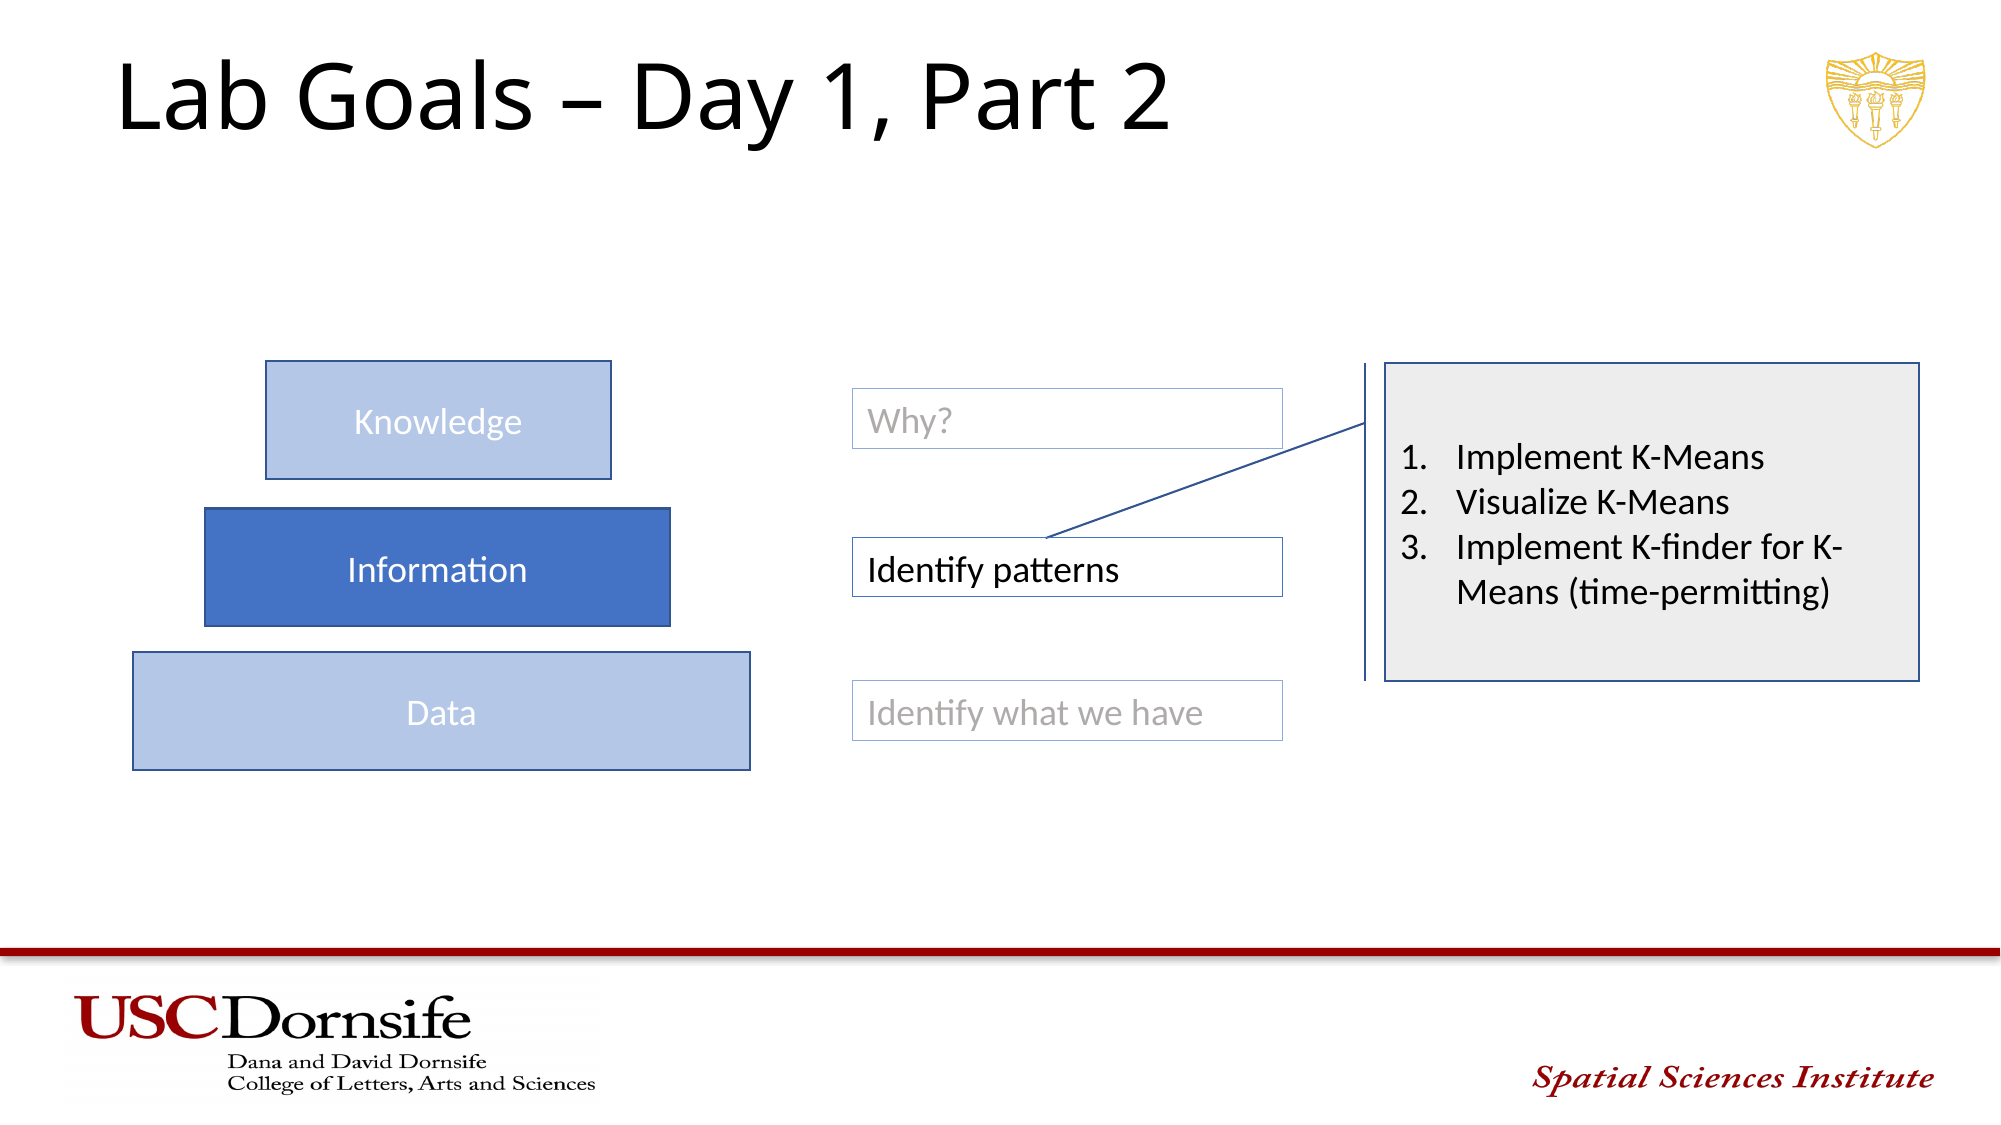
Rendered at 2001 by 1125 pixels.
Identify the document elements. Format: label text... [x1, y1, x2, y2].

title Lab Goals – Day 1, Part 2 [99, 15, 1900, 186]
text_box Implement K-Means Visualize K-Means Implement K-finder for K-Means (time-permitting) [1045, 363, 1366, 681]
picture [62, 975, 603, 1110]
text_box Why? [852, 388, 1283, 449]
picture [1900, 39, 1958, 162]
text_box Information [204, 507, 671, 627]
text_box Knowledge [265, 360, 612, 480]
text_box Identify patterns [852, 537, 1283, 597]
text_box Implement K-Means Visualize K-Means Implement K-finder for K-Means (time-permitting) [1384, 362, 1920, 682]
text_box Identify what we have [852, 680, 1283, 741]
picture [1530, 1060, 1934, 1110]
text_box Data [132, 651, 751, 771]
